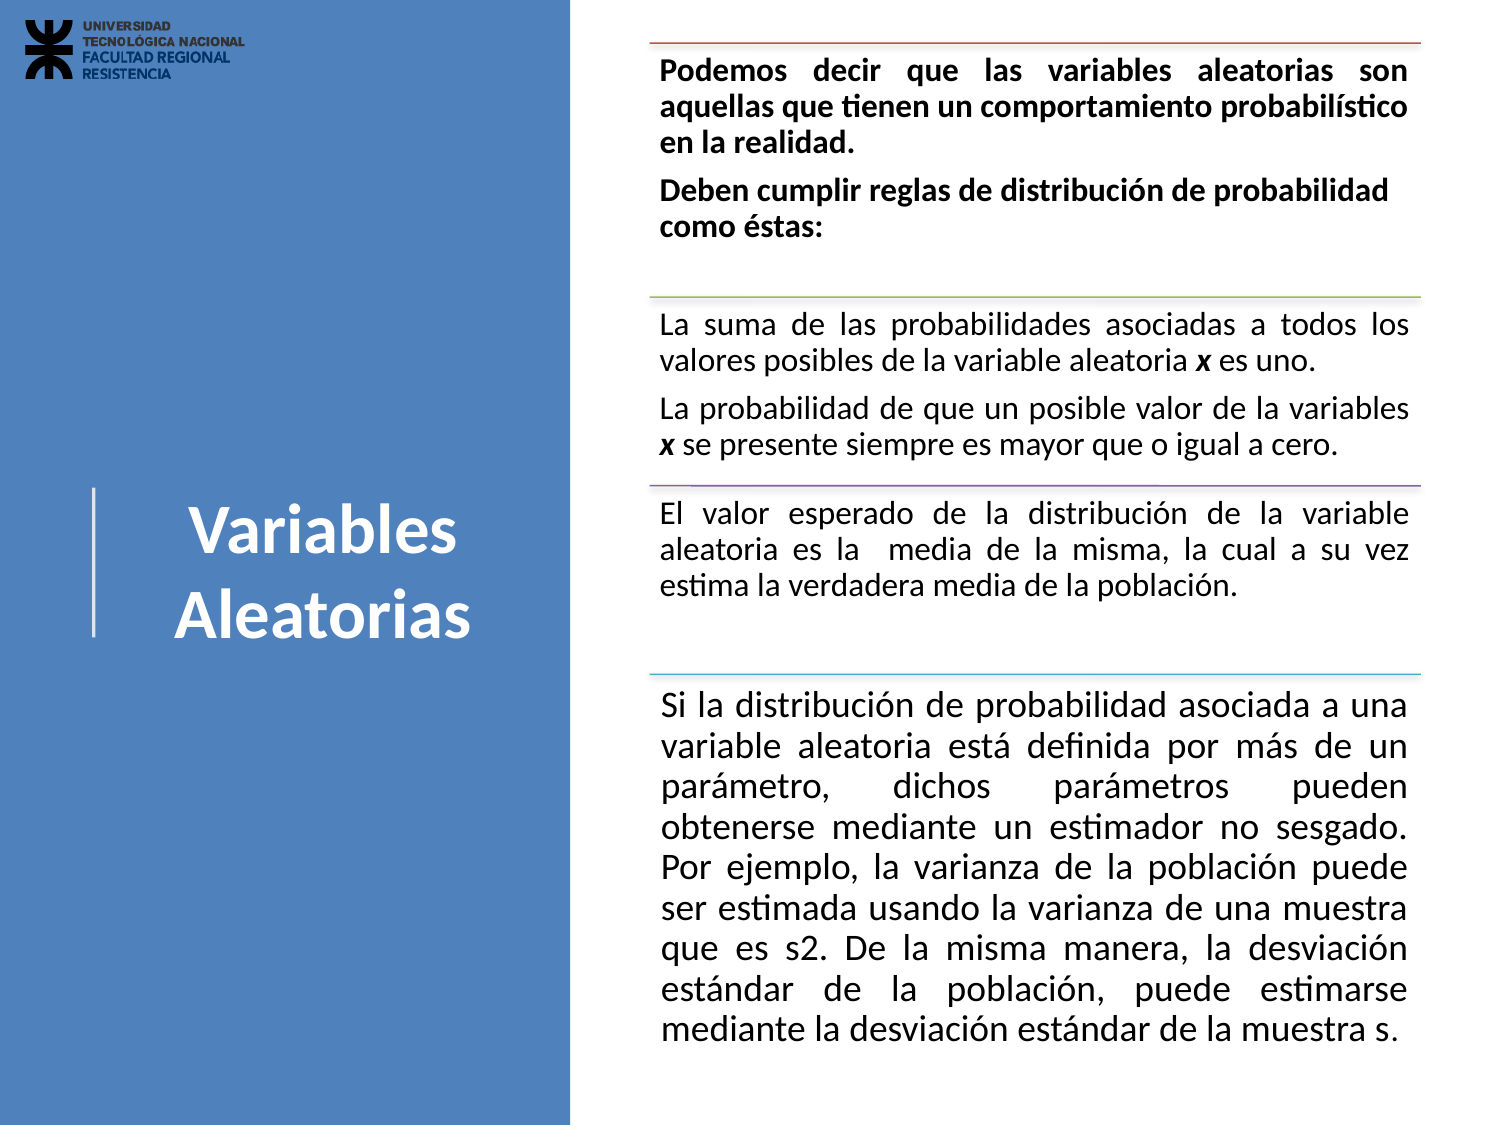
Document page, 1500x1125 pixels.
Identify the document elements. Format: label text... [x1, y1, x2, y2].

picture [25, 18, 246, 79]
text_box [0, 0, 572, 1125]
title Variables Aleatorias [116, 116, 531, 1020]
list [649, 42, 1422, 1095]
